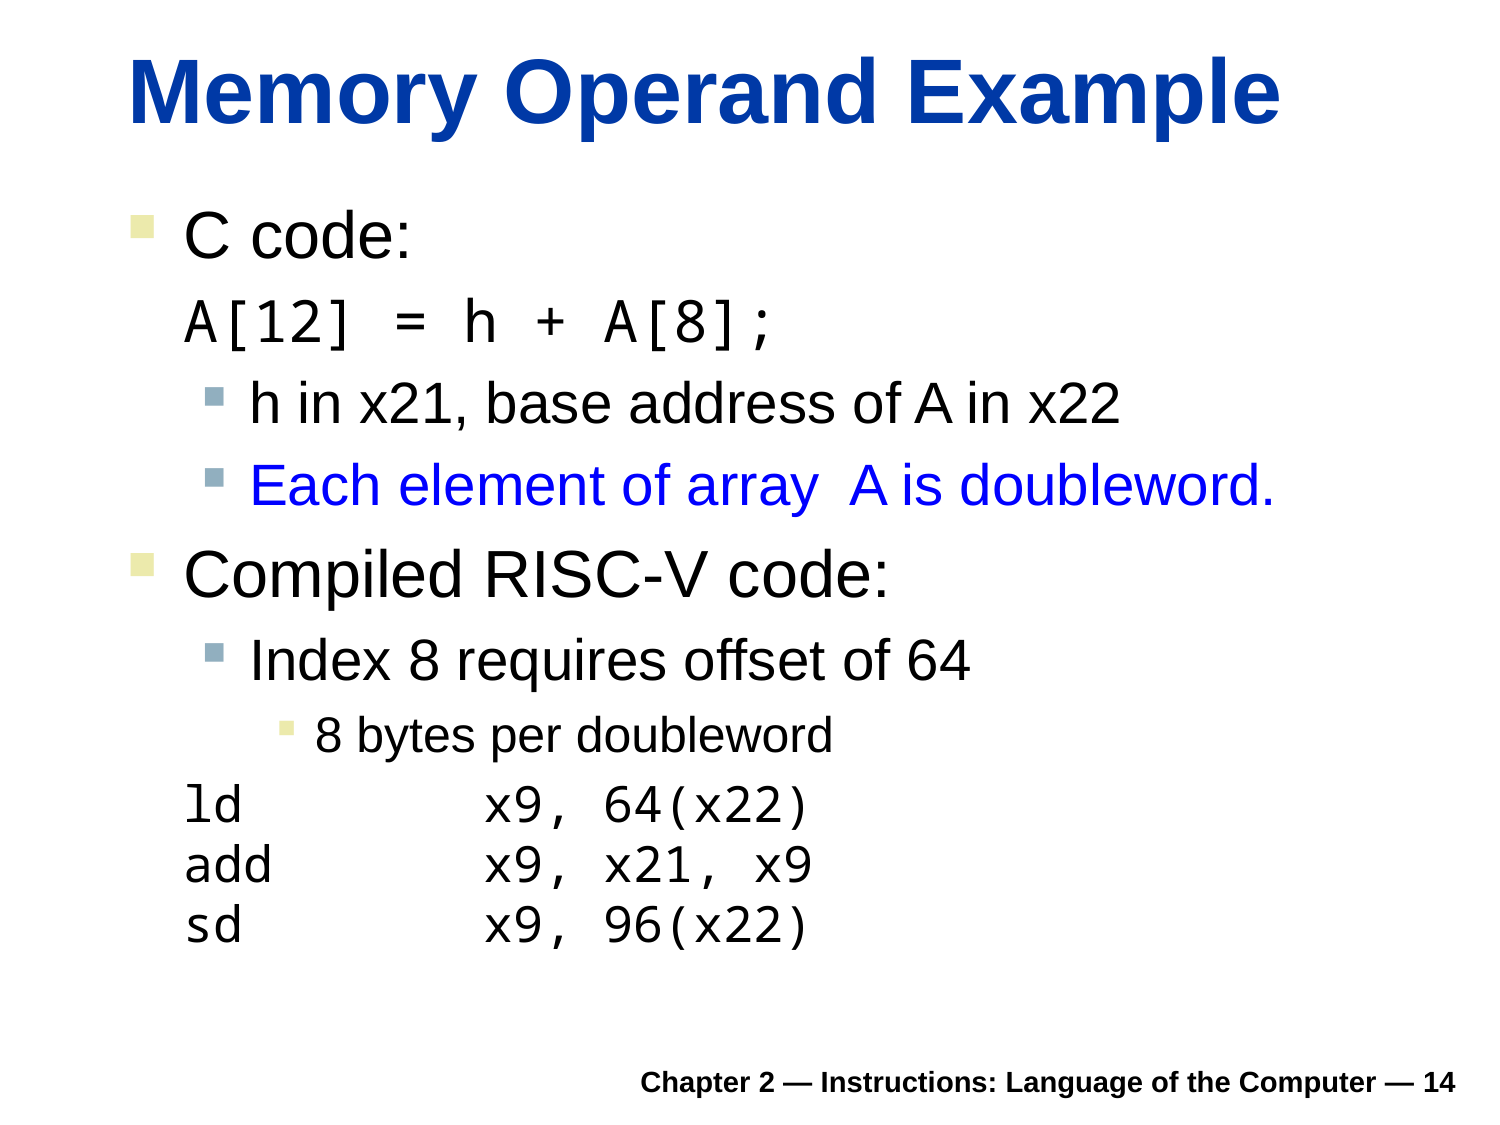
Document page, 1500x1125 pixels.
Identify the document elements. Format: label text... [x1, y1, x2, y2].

footer Chapter 2 — Instructions: Language of the Computer — [277, 1046, 1471, 1106]
list C code: A[12] = h + A[8]; h in x21, base address of A in x22 Each element of array A is doubleword. Compiled RISC-V code: Index 8 requires offset of 64 8 bytes per doubleword ld x9, 64(x22) add x9, x21, x9 sd x9, 96(x22) [112, 184, 1469, 1024]
title Memory Operand Example [112, 23, 1468, 149]
